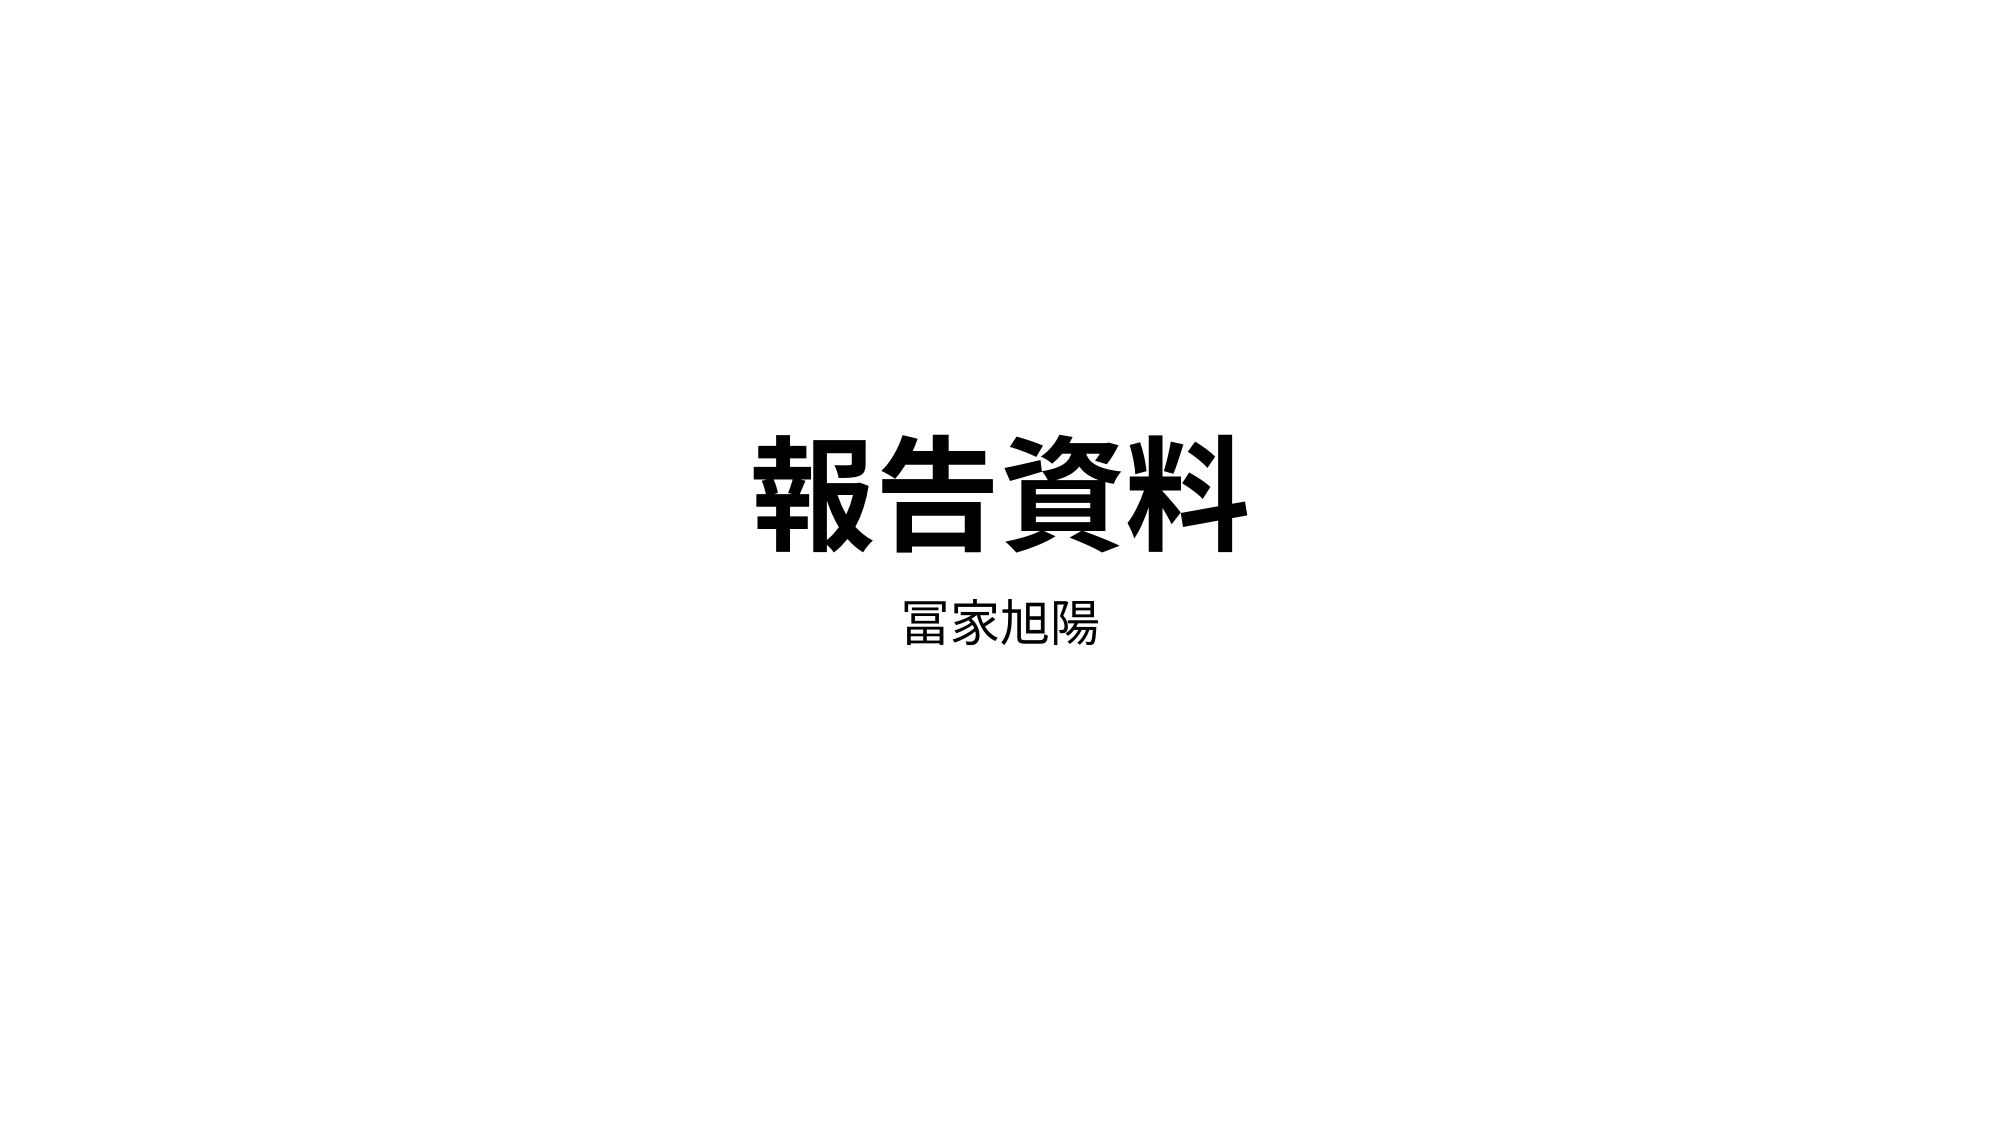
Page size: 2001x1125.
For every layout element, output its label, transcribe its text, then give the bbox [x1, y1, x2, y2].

subtitle 冨家旭陽 [249, 590, 1750, 863]
title 報告資料 [249, 184, 1750, 576]
